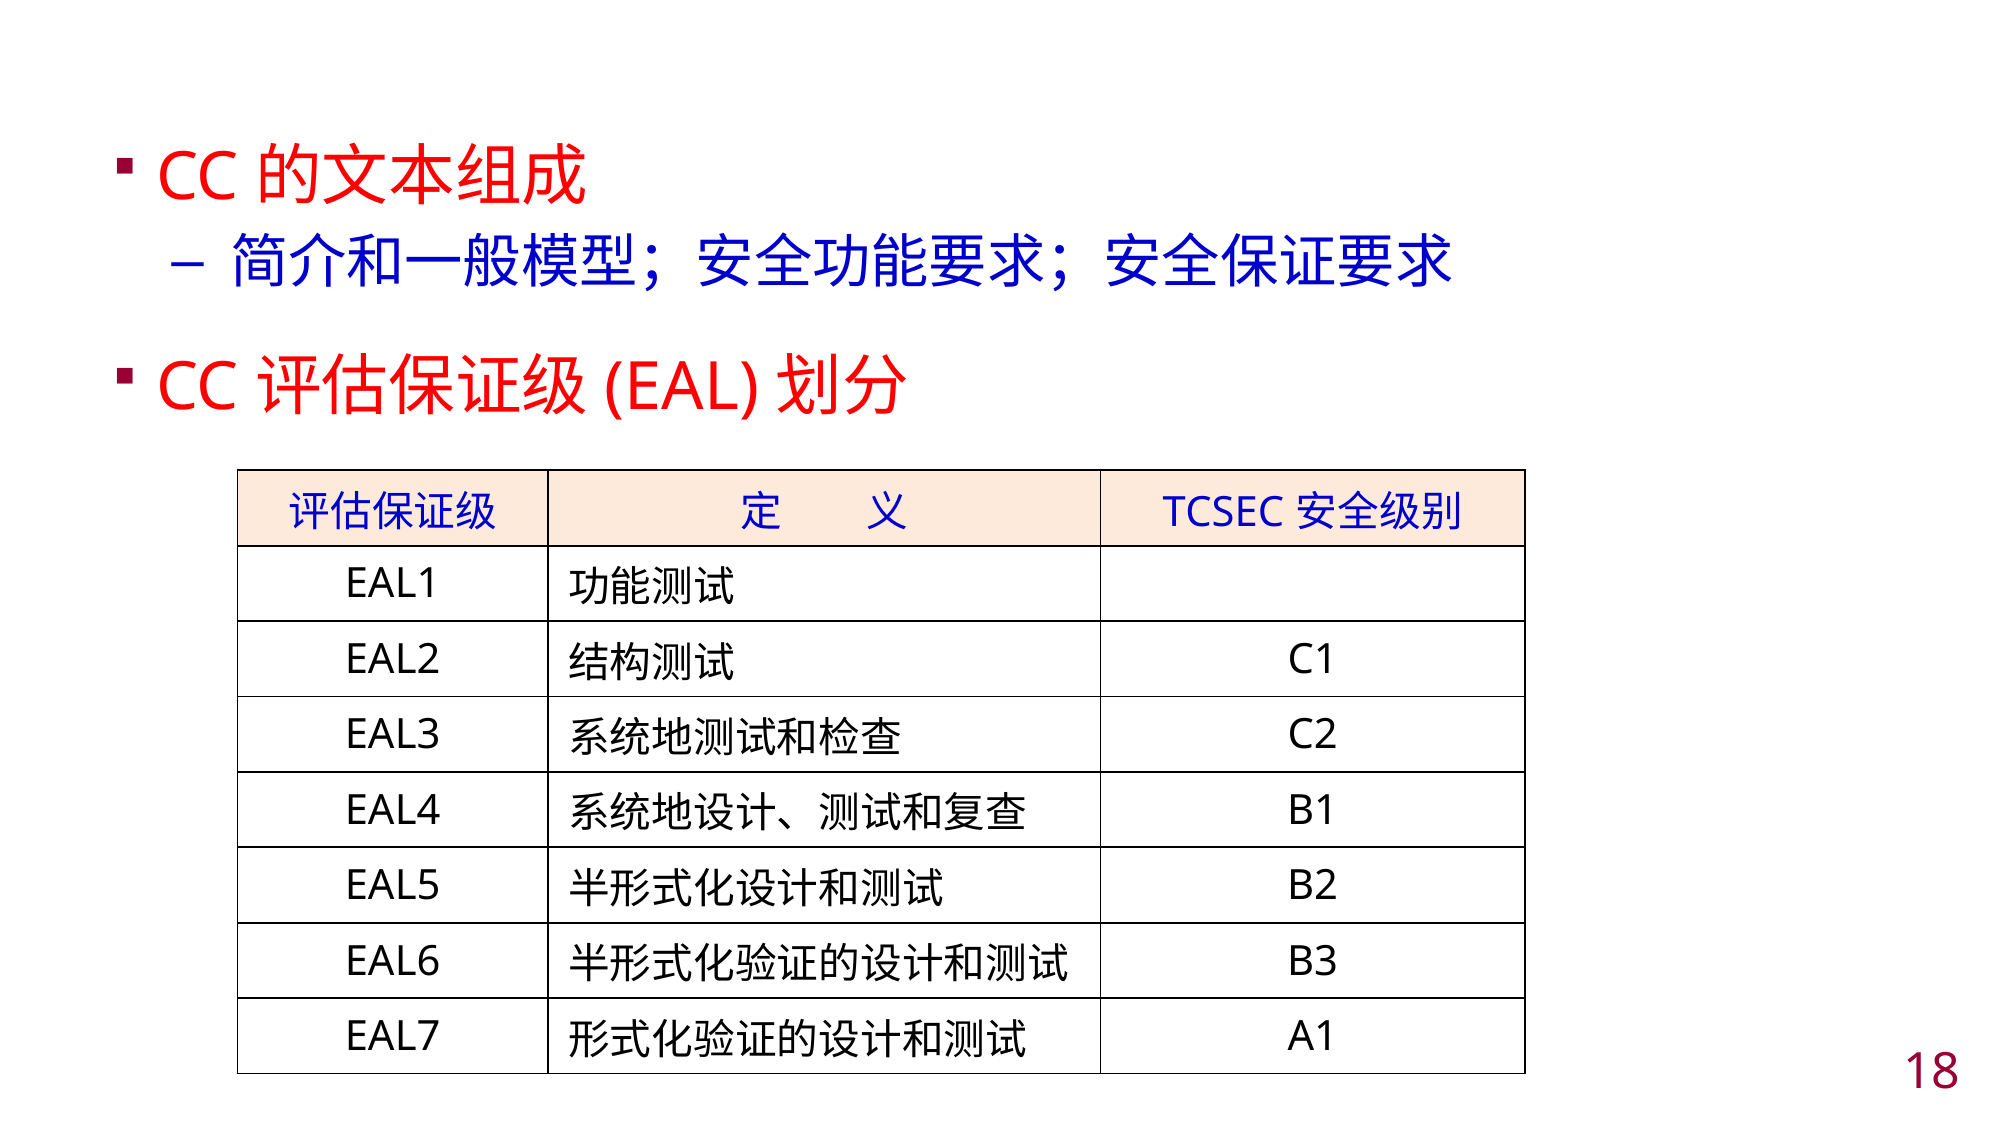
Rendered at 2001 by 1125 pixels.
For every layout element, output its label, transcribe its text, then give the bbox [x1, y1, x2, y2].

table_cell [1101, 547, 1524, 620]
table_header 评估保证级 [238, 471, 547, 545]
list CC的文本组成 简介和一般模型；安全功能要求；安全保证要求 CC评估保证级(EAL)划分 [97, 125, 1904, 1073]
table_cell C2 [1101, 697, 1524, 771]
table_cell EAL4 [238, 773, 547, 846]
table_header TCSEC安全级别 [1101, 471, 1524, 545]
table_cell EAL7 [238, 999, 547, 1073]
table_cell EAL1 [238, 547, 547, 620]
table_cell B2 [1101, 848, 1524, 922]
table_cell C1 [1101, 622, 1524, 696]
table_cell EAL2 [238, 622, 547, 696]
table_header 定 义 [549, 471, 1100, 545]
table_cell EAL6 [238, 924, 547, 997]
table_cell 半形式化设计和测试 [549, 848, 1100, 922]
table_cell EAL3 [238, 697, 547, 771]
table_cell A1 [1101, 999, 1524, 1073]
table_cell 功能测试 [549, 547, 1100, 620]
table_cell 形式化验证的设计和测试 [549, 999, 1100, 1073]
table_cell EAL5 [238, 848, 547, 922]
table_cell 结构测试 [549, 622, 1100, 696]
table_cell B1 [1101, 773, 1524, 846]
table_cell 系统地测试和检查 [549, 697, 1100, 771]
table_cell 系统地设计、测试和复查 [549, 773, 1100, 846]
table_cell B3 [1101, 924, 1524, 997]
table_cell 半形式化验证的设计和测试 [549, 924, 1100, 997]
slide_number 17 [1550, 1048, 1975, 1096]
